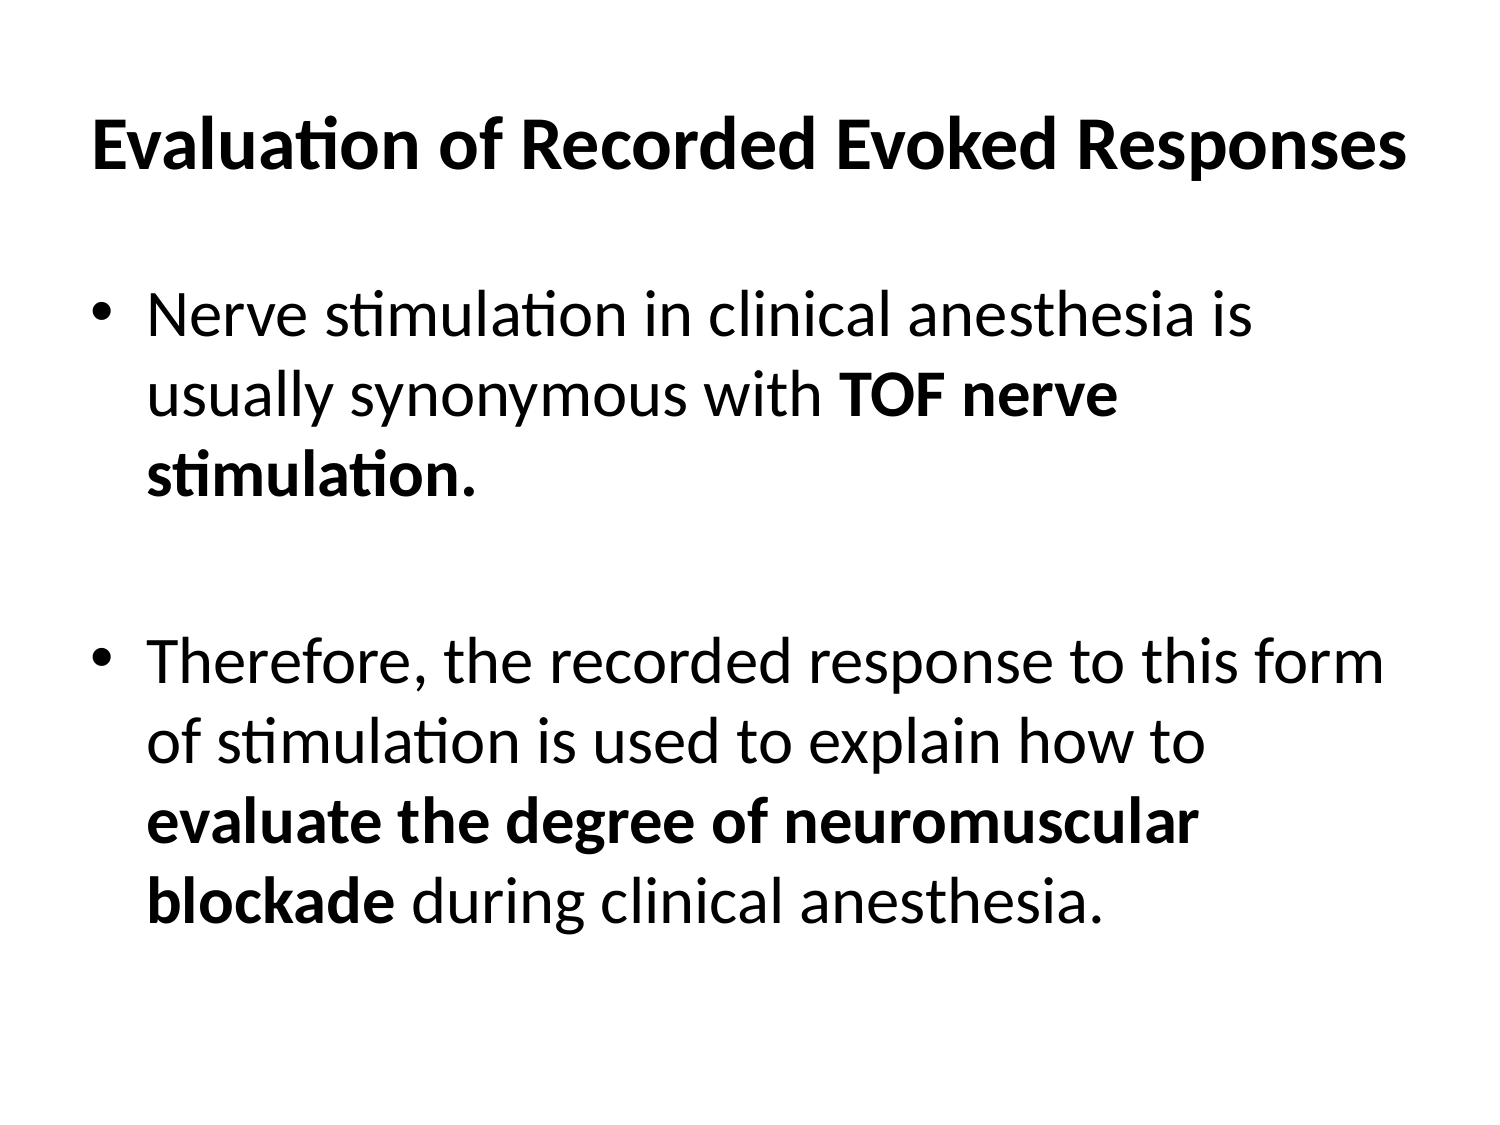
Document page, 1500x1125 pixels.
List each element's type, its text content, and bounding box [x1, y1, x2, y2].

title Evaluation of Recorded Evoked Responses [75, 45, 1425, 233]
list Nerve stimulation in clinical anesthesia is usually synonymous with TOF nerve stimulation. Therefore, the recorded response to this form of stimulation is used to explain how to evaluate the degree of neuromuscular blockade during clinical anesthesia. [75, 262, 1425, 1005]
